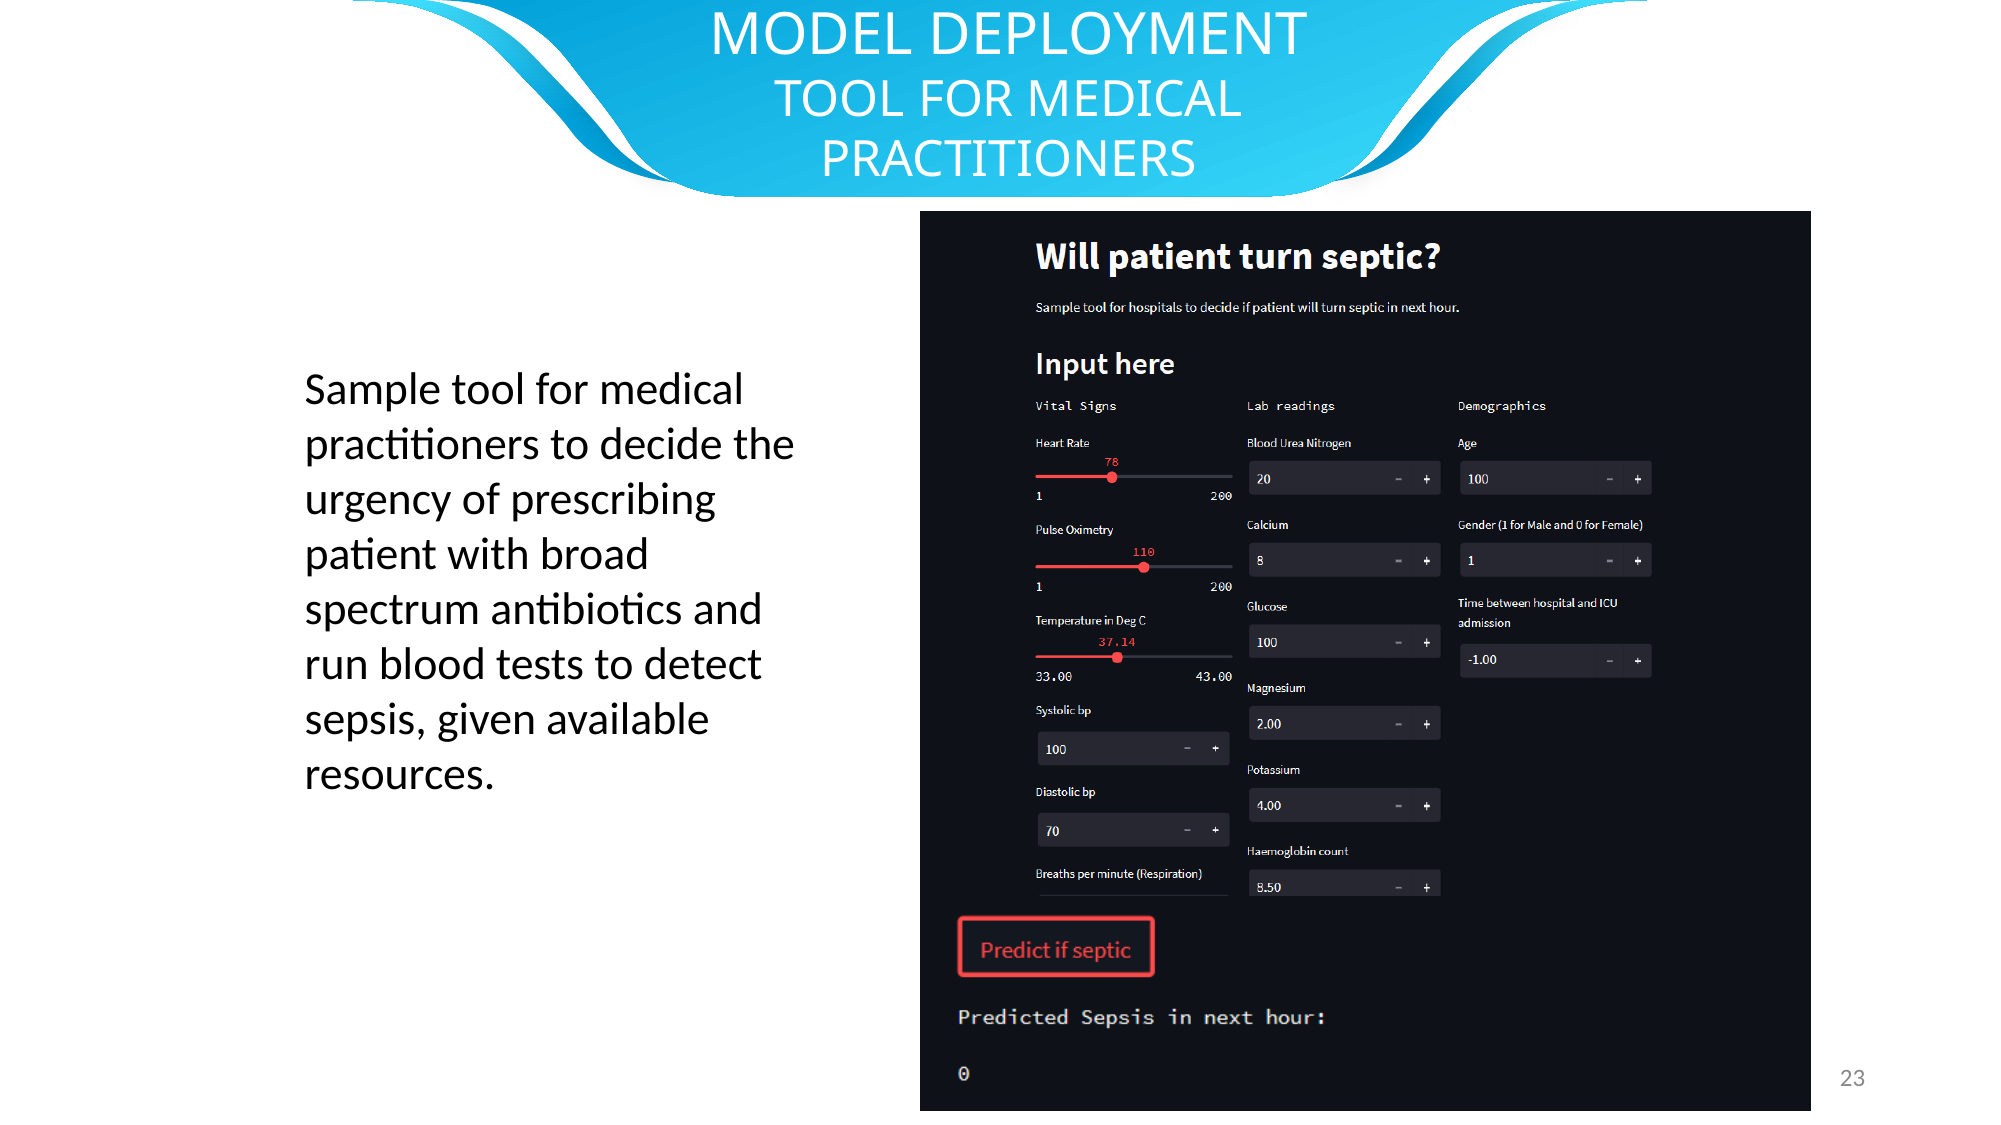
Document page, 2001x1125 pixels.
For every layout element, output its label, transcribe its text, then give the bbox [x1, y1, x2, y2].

text_box Sample tool for medical practitioners to decide the urgency of prescribing patient with broad spectrum antibiotics and run blood tests to detect sepsis, given available resources. [289, 343, 841, 814]
slide_number 23 [1815, 1053, 1881, 1099]
picture [919, 211, 1811, 1111]
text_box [341, 0, 1658, 197]
